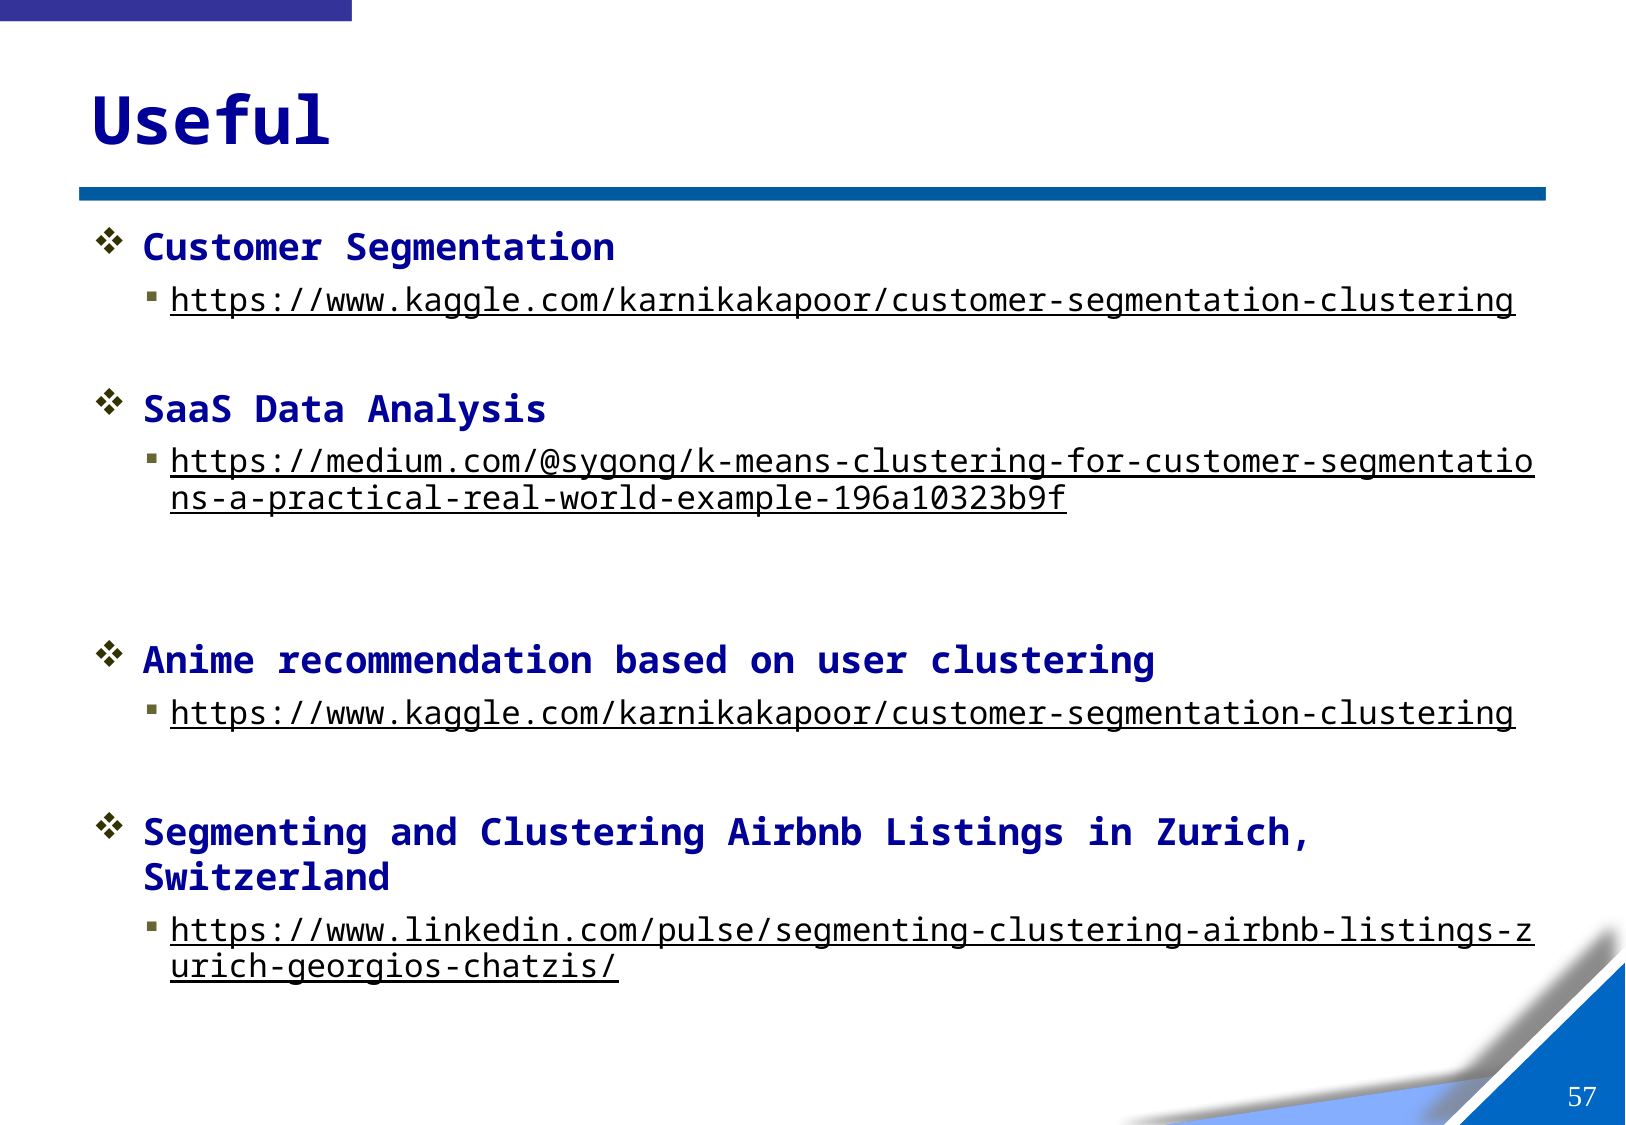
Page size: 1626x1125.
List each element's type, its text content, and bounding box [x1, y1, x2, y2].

slide_number 56 [1567, 1076, 1605, 1113]
list Customer Segmentation https://www.kaggle.com/karnikakapoor/customer-segmentation-clustering SaaS Data Analysis https://medium.com/@sygong/k-means-clustering-for-customer-segmentations-a-practical-real-world-example-196a10323b9f Anime recommendation based on user clustering https://www.kaggle.com/karnikakapoor/customer-segmentation-clustering Segmenting and Clustering Airbnb Listings in Zurich, Switzerland https://www.linkedin.com/pulse/segmenting-clustering-airbnb-listings-zurich-georgios-chatzis/ [77, 215, 1544, 1077]
title Useful [77, 59, 1544, 177]
